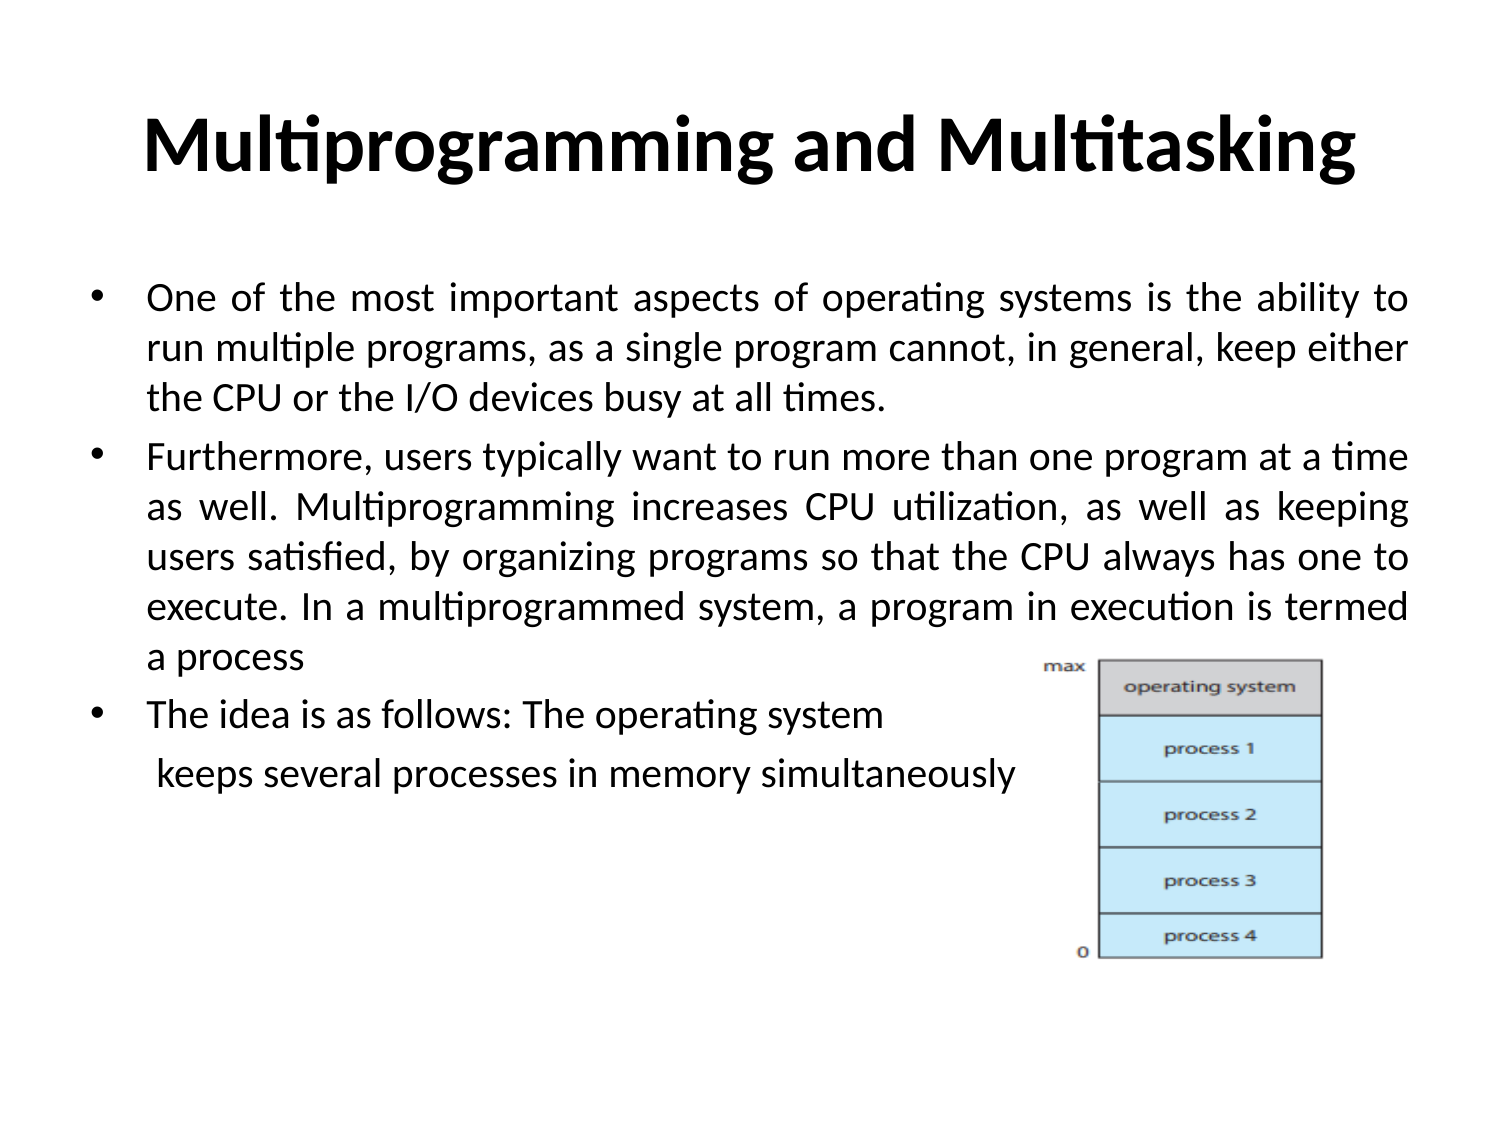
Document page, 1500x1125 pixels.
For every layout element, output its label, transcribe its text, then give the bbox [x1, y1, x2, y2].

list One of the most important aspects of operating systems is the ability to run multiple programs, as a single program cannot, in general, keep either the CPU or the I/O devices busy at all times. Furthermore, users typically want to run more than one program at a time as well. Multiprogramming increases CPU utilization, as well as keeping users satisfied, by organizing programs so that the CPU always has one to execute. In a multiprogrammed system, a program in execution is termed a process The idea is as follows: The operating system keeps several processes in memory simultaneously [75, 262, 1425, 1005]
title Multiprogramming and Multitasking [75, 45, 1425, 233]
picture [1024, 637, 1376, 988]
